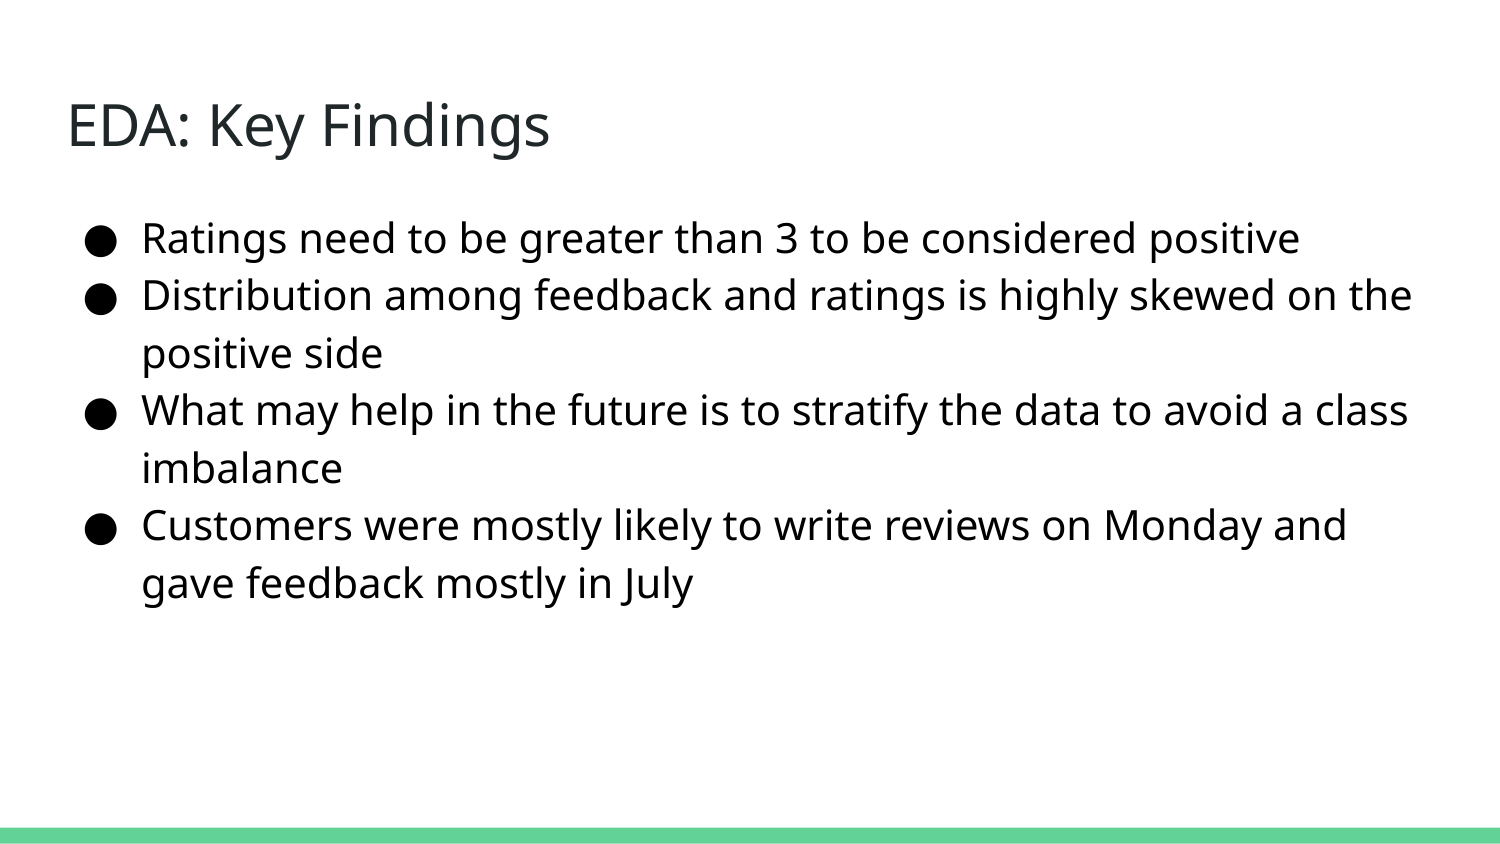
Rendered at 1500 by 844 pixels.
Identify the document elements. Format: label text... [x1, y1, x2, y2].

title EDA: Key Findings [51, 72, 1449, 167]
list Ratings need to be greater than 3 to be considered positive Distribution among feedback and ratings is highly skewed on the positive side What may help in the future is to stratify the data to avoid a class imbalance Customers were mostly likely to write reviews on Monday and gave feedback mostly in July [51, 189, 1449, 750]
